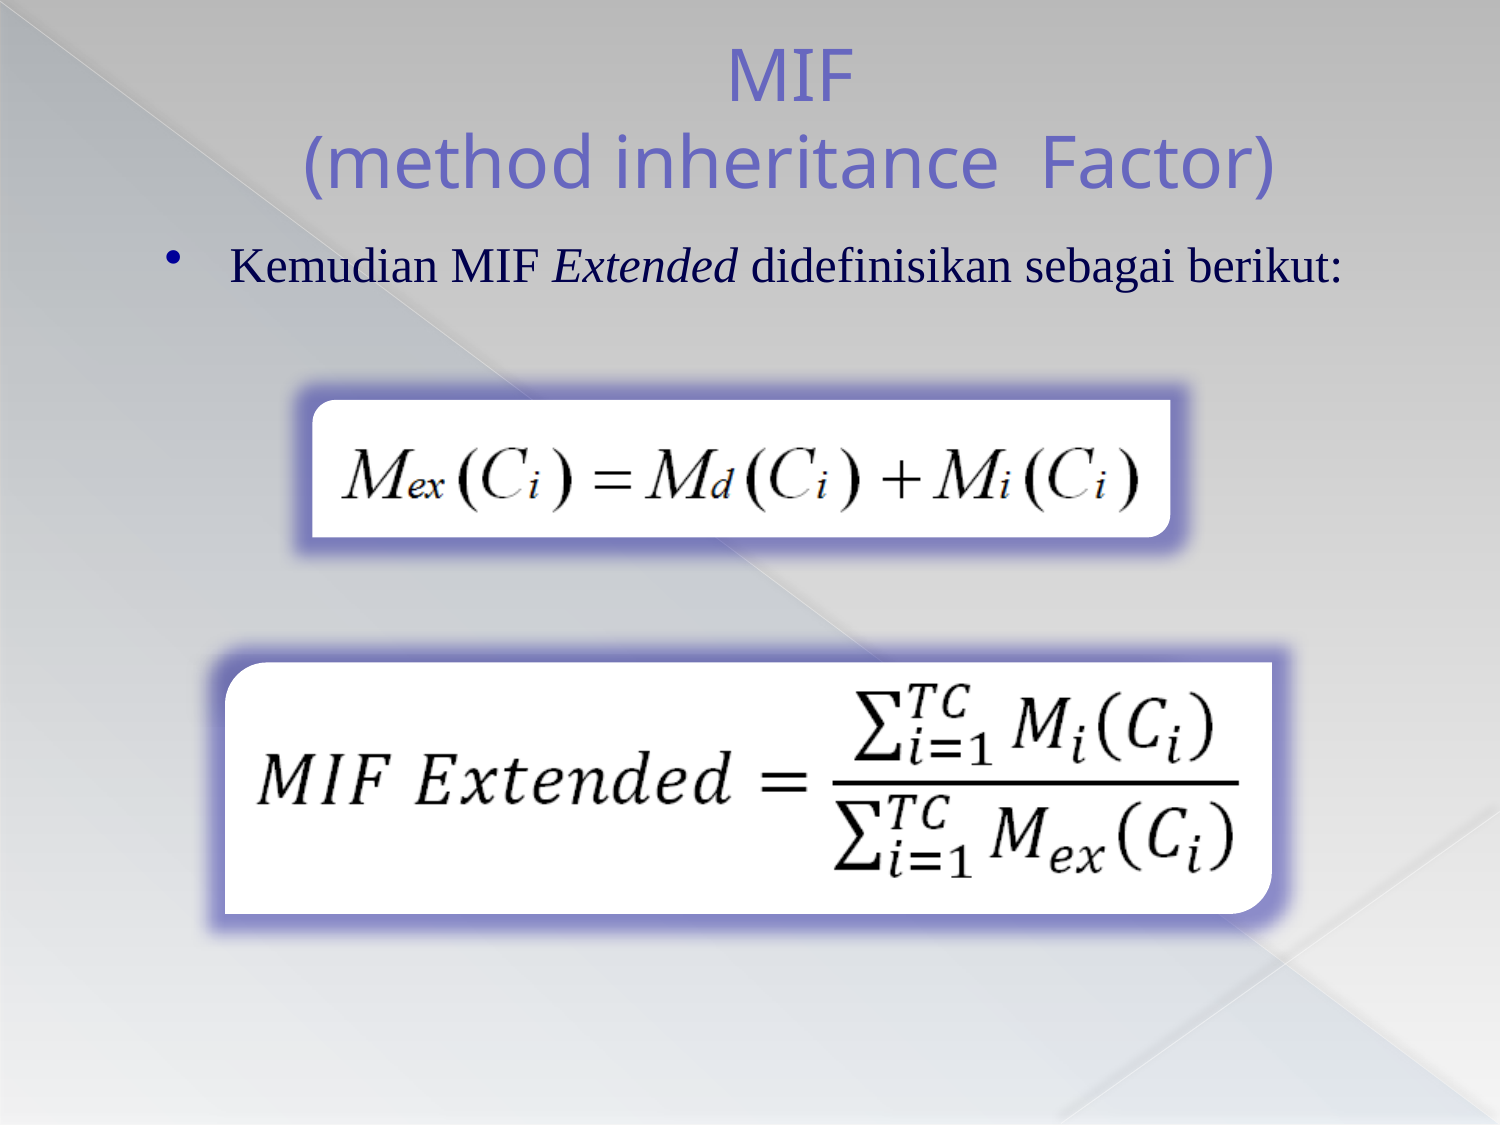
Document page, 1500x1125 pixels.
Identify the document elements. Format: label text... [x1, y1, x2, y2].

list Kemudian MIF Extended didefinisikan sebagai berikut: [75, 224, 1425, 1059]
picture [224, 662, 1273, 915]
picture [312, 399, 1171, 538]
title MIF (method inheritance Factor) [75, 43, 1425, 188]
